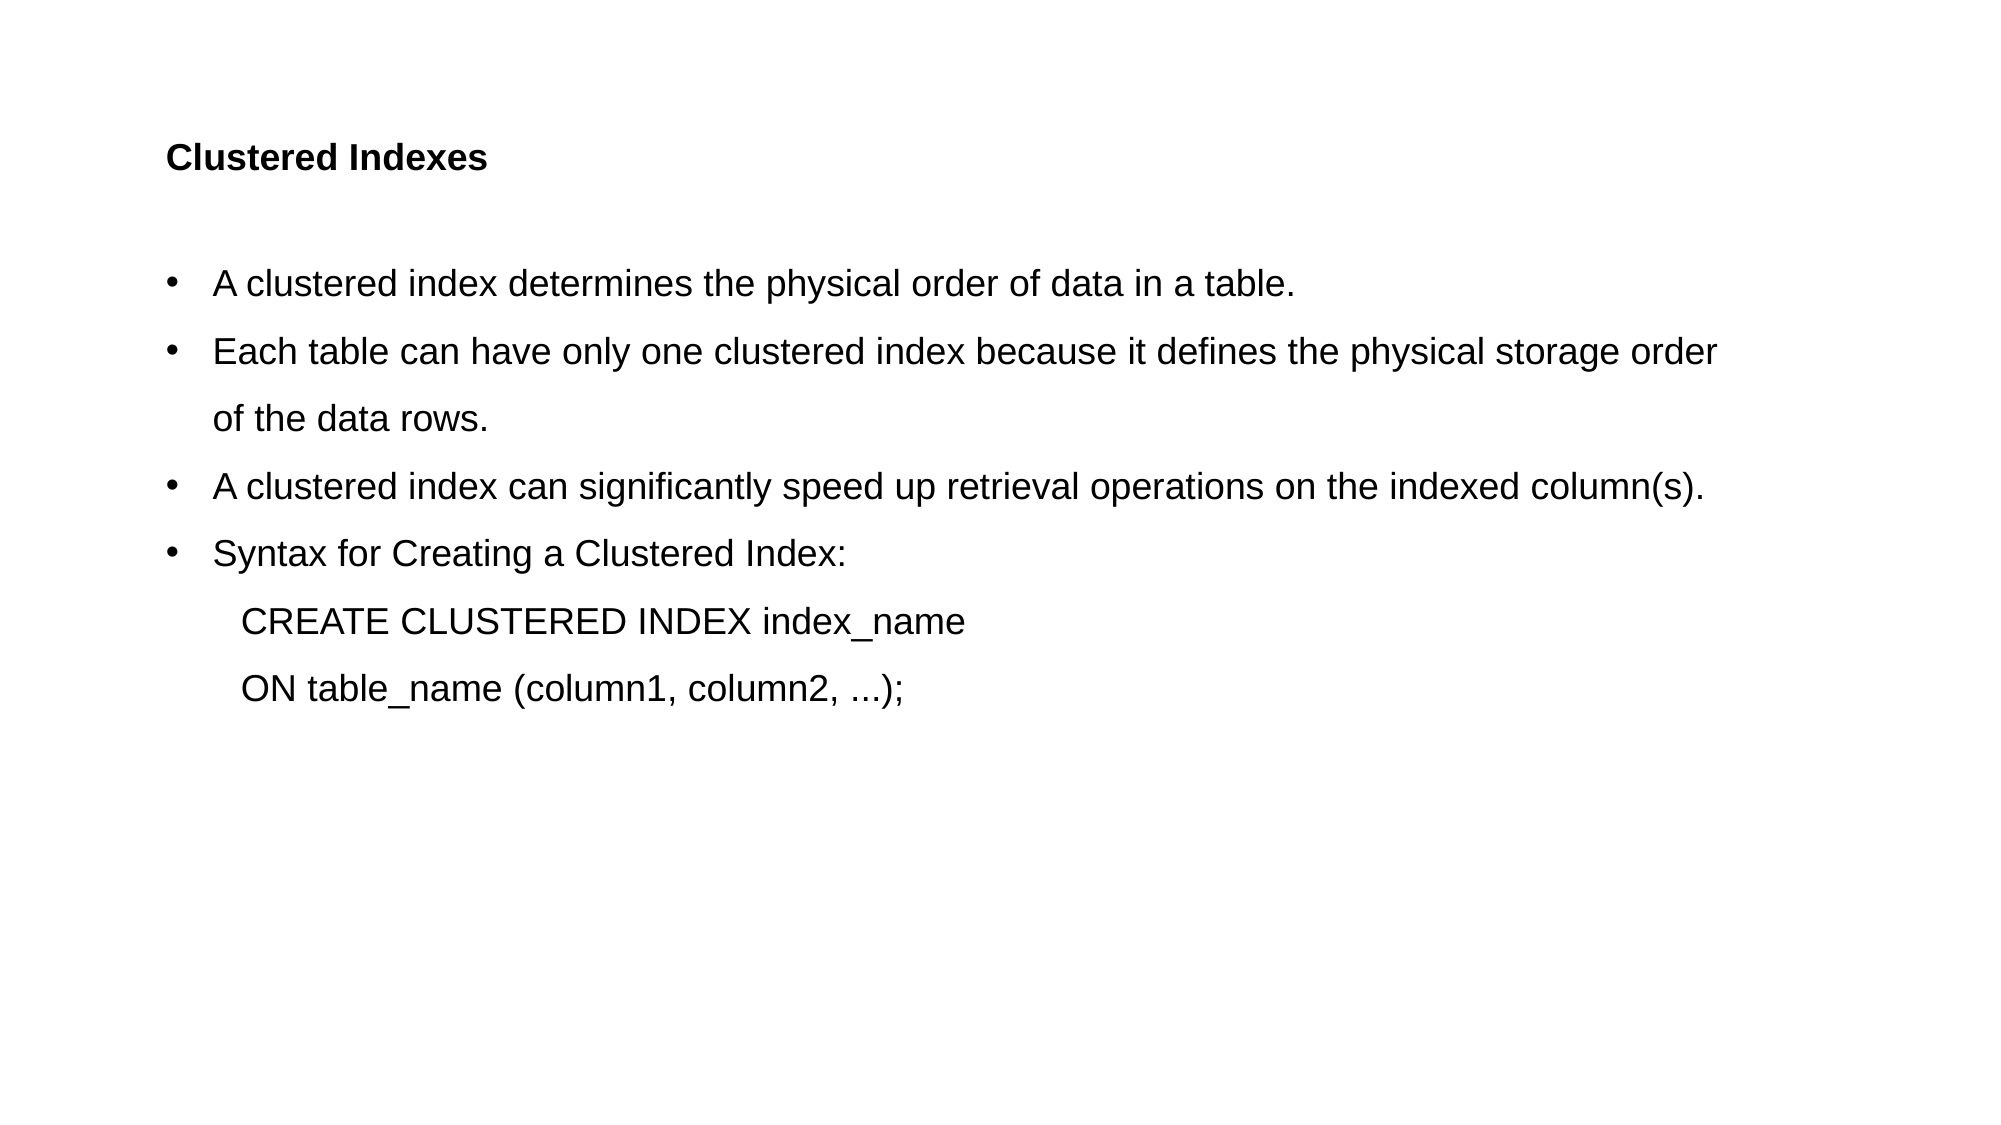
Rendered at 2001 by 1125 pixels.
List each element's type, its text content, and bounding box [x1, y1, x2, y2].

text_box A clustered index determines the physical order of data in a table. Each table can have only one clustered index because it defines the physical storage order of the data rows. A clustered index can significantly speed up retrieval operations on the indexed column(s). Syntax for Creating a Clustered Index: CREATE CLUSTERED INDEX index_name ON table_name (column1, column2, ...); [151, 229, 1753, 717]
text_box Clustered Indexes [151, 125, 1152, 185]
